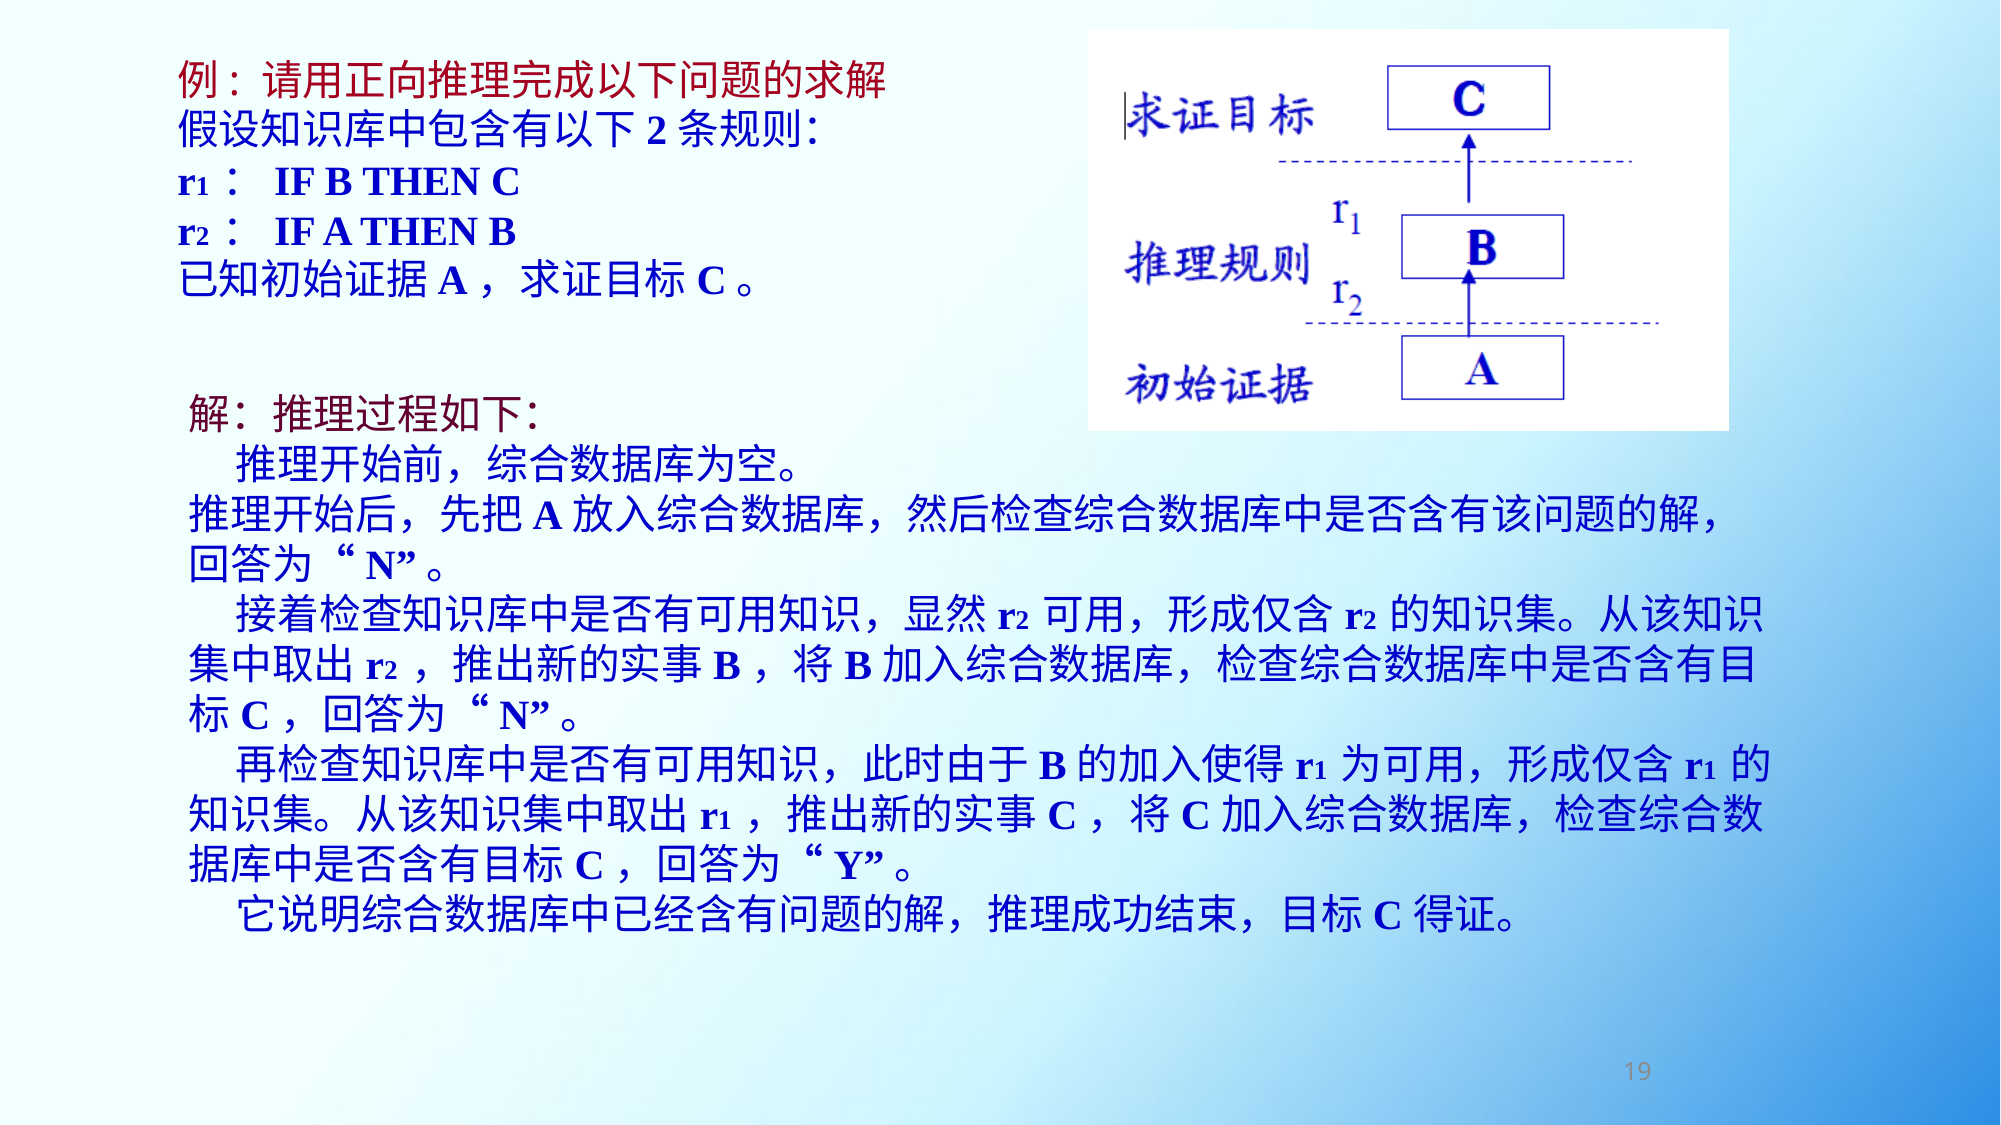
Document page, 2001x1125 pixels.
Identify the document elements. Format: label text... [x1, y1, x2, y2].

slide_number 19 [1412, 1042, 1863, 1103]
text_box 例: 请用正向推理完成以下问题的求解 假设知识库中包含有以下2条规则： r1 ：IF B THEN C r2 ：IF A THEN B 已知初始证据A，求证目标C。 [162, 45, 1088, 361]
picture [0, 0, 2001, 1125]
text_box 解：推理过程如下： 推理开始前，综合数据库为空。 推理开始后，先把A放入综合数据库，然后检查综合数据库中是否含有该问题的解，回答为“N”。 接着检查知识库中是否有可用知识，显然r2 可用，形成仅含r2 的知识集。从该知识集中取出r2 ，推出新的实事B，将B加入综合数据库，检查综合数据库中是否含有目标C，回答为“N”。 再检查知识库中是否有可用知识，此时由于B的加入使得r1 为可用，形成仅含r1 的知识集。从该知识集中取出r1 ，推出新的实事C，将C加入综合数据库，检查综合数据库中是否含有目标C，回答为“Y”。 它说明综合数据库中已经含有问题的解，推理成功结束，目标C得证。 [173, 380, 1792, 946]
